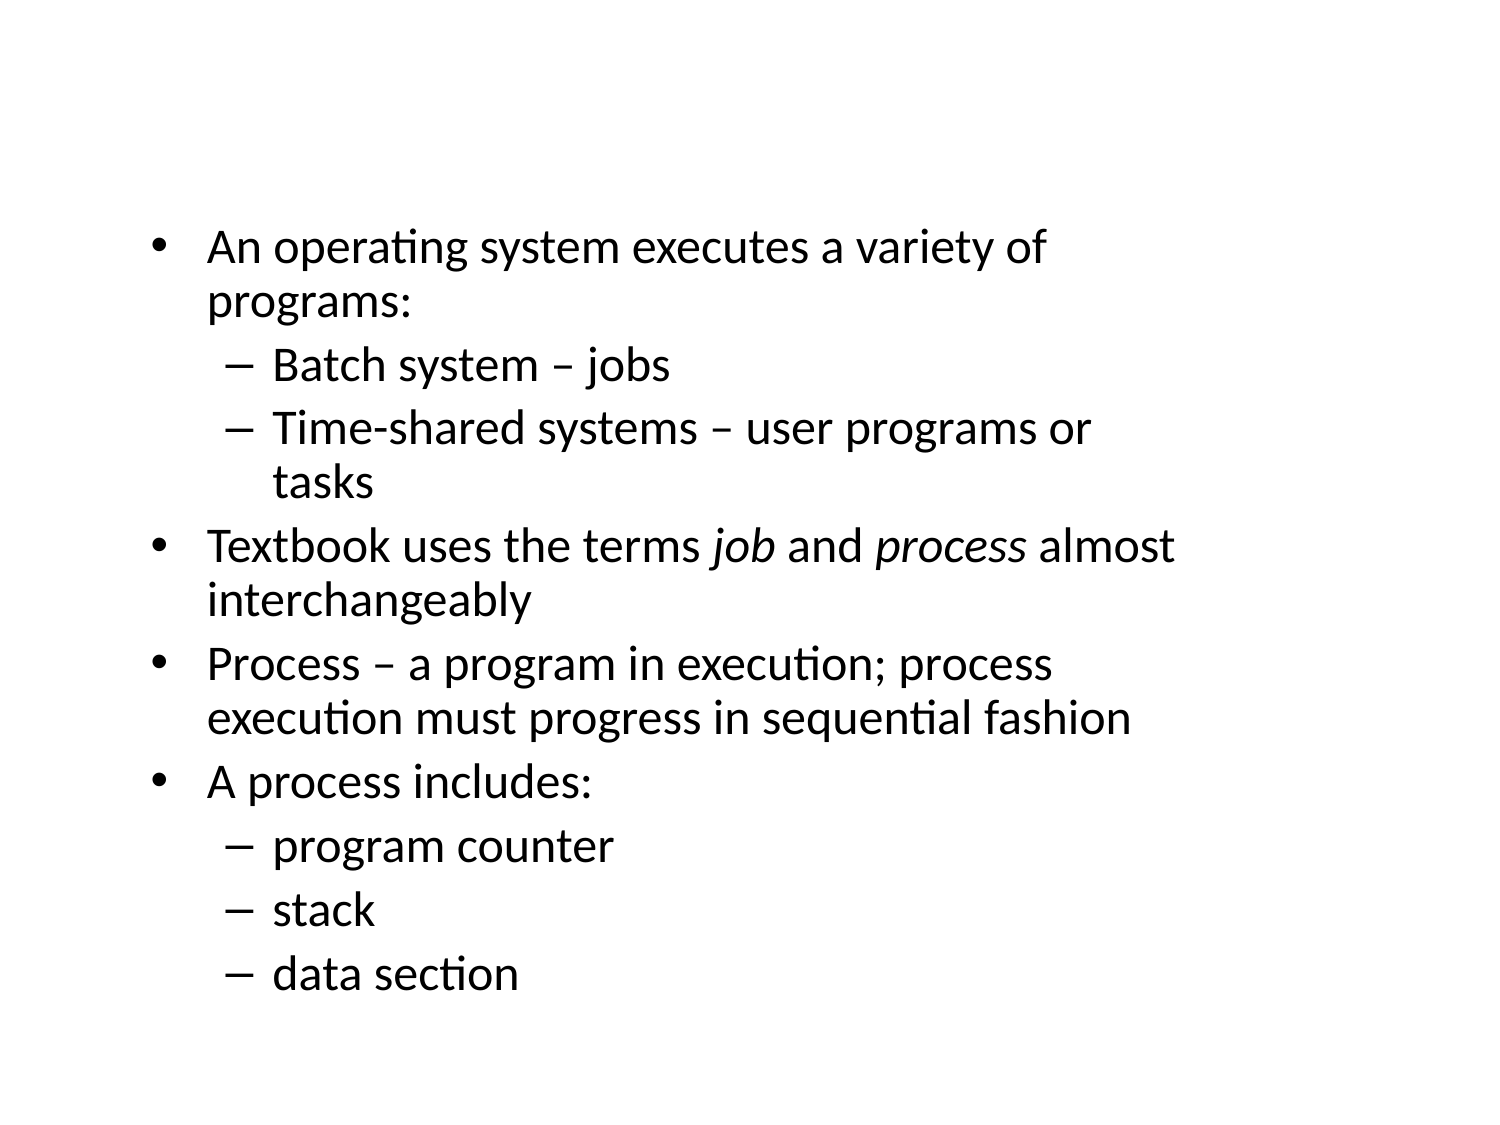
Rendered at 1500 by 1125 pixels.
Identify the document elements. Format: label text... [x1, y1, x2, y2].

list An operating system executes a variety of programs: Batch system – jobs Time-shared systems – user programs or tasks Textbook uses the terms job and process almost interchangeably Process – a program in execution; process execution must progress in sequential fashion A process includes: program counter stack data section [135, 212, 1216, 833]
